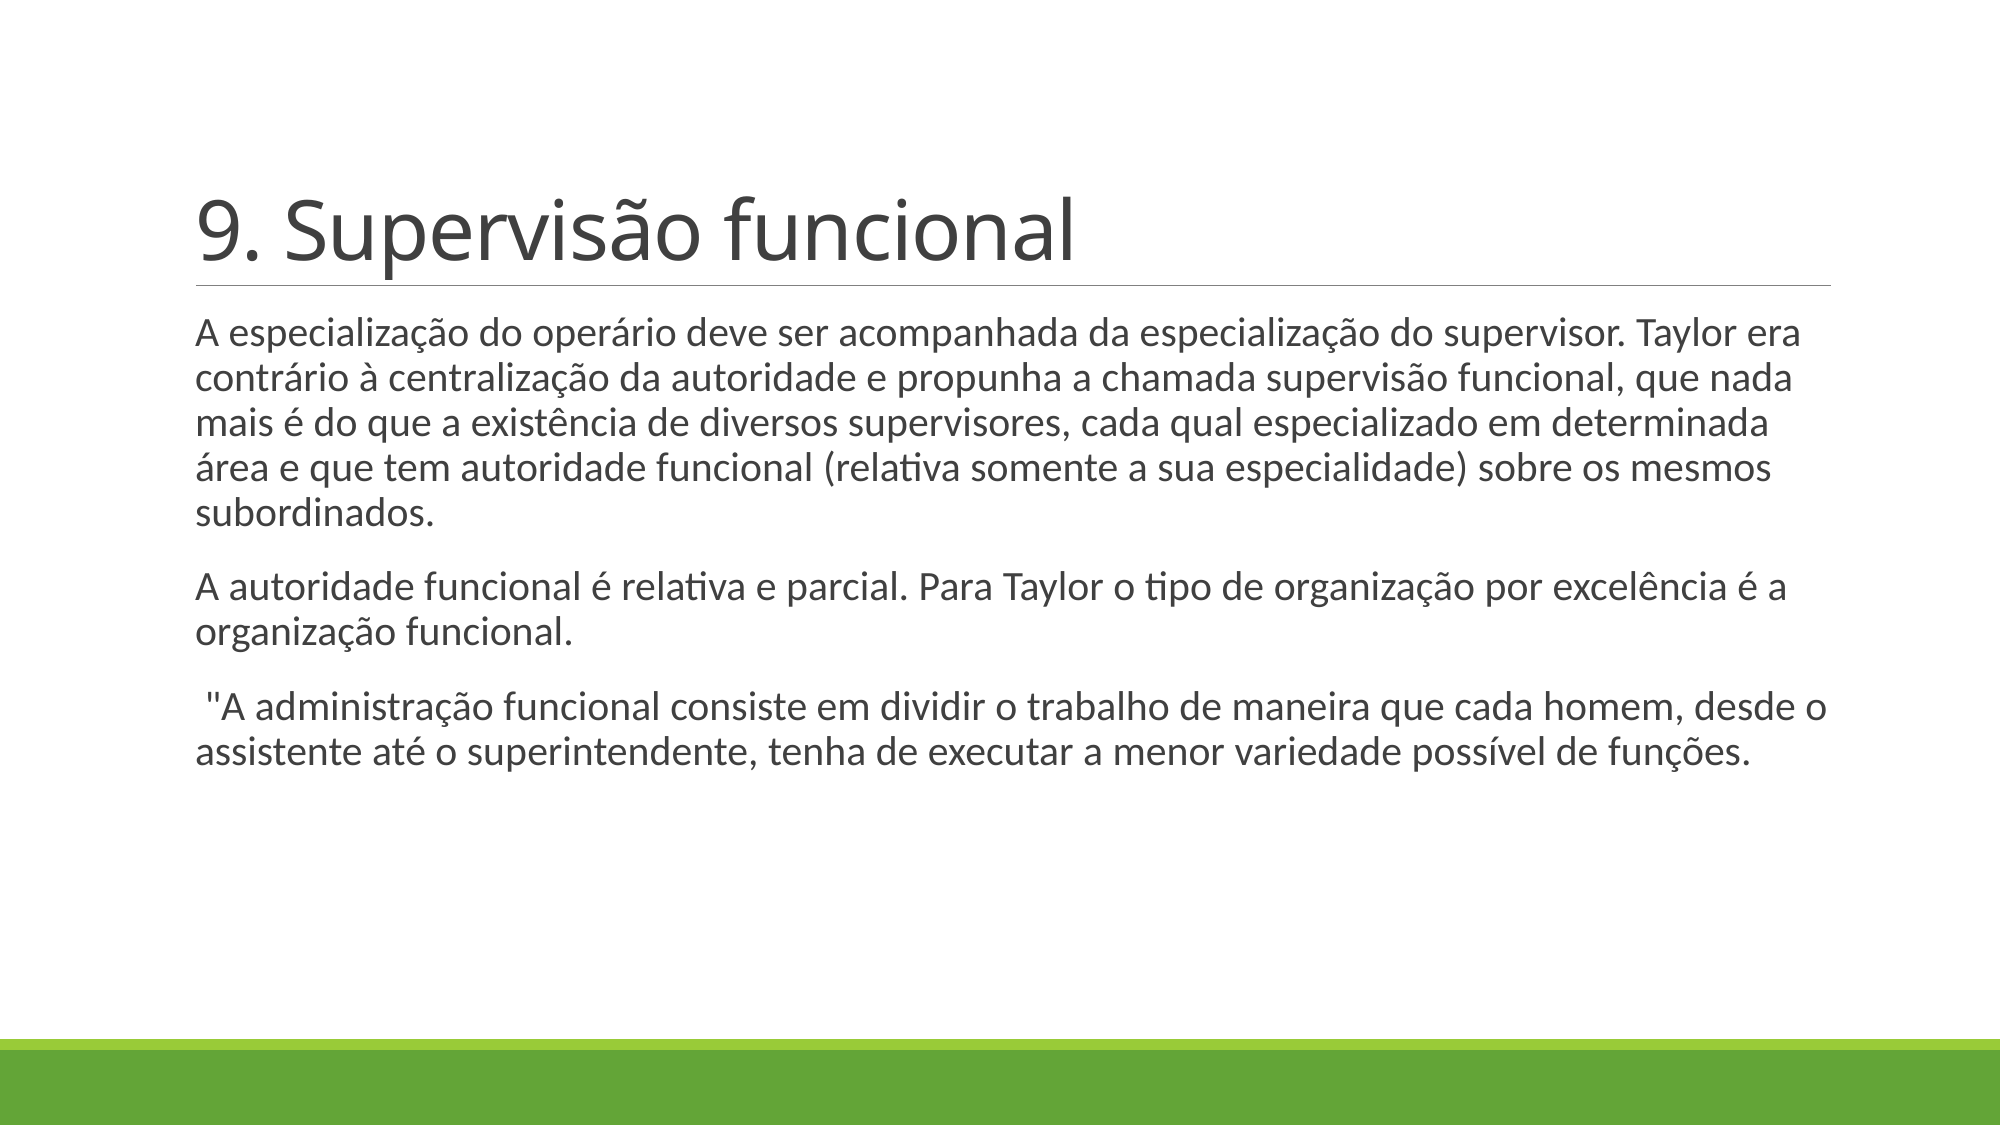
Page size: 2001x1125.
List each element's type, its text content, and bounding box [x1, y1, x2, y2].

title 9. Supervisão funcional [180, 47, 1830, 285]
list A especialização do operário deve ser acompanhada da especialização do supervisor. Taylor era contrário à centralização da autoridade e propunha a chamada supervisão funcional, que nada mais é do que a existência de diversos supervisores, cada qual especializado em determinada área e que tem autoridade funcional (relativa somente a sua especialidade) sobre os mesmos subordinados. A autoridade funcional é relativa e parcial. Para Taylor o tipo de organização por excelência é a organização funcional. "A administração funcional consiste em dividir o trabalho de maneira que cada homem, desde o assistente até o superintendente, tenha de executar a menor variedade possível de funções. [180, 302, 1830, 963]
